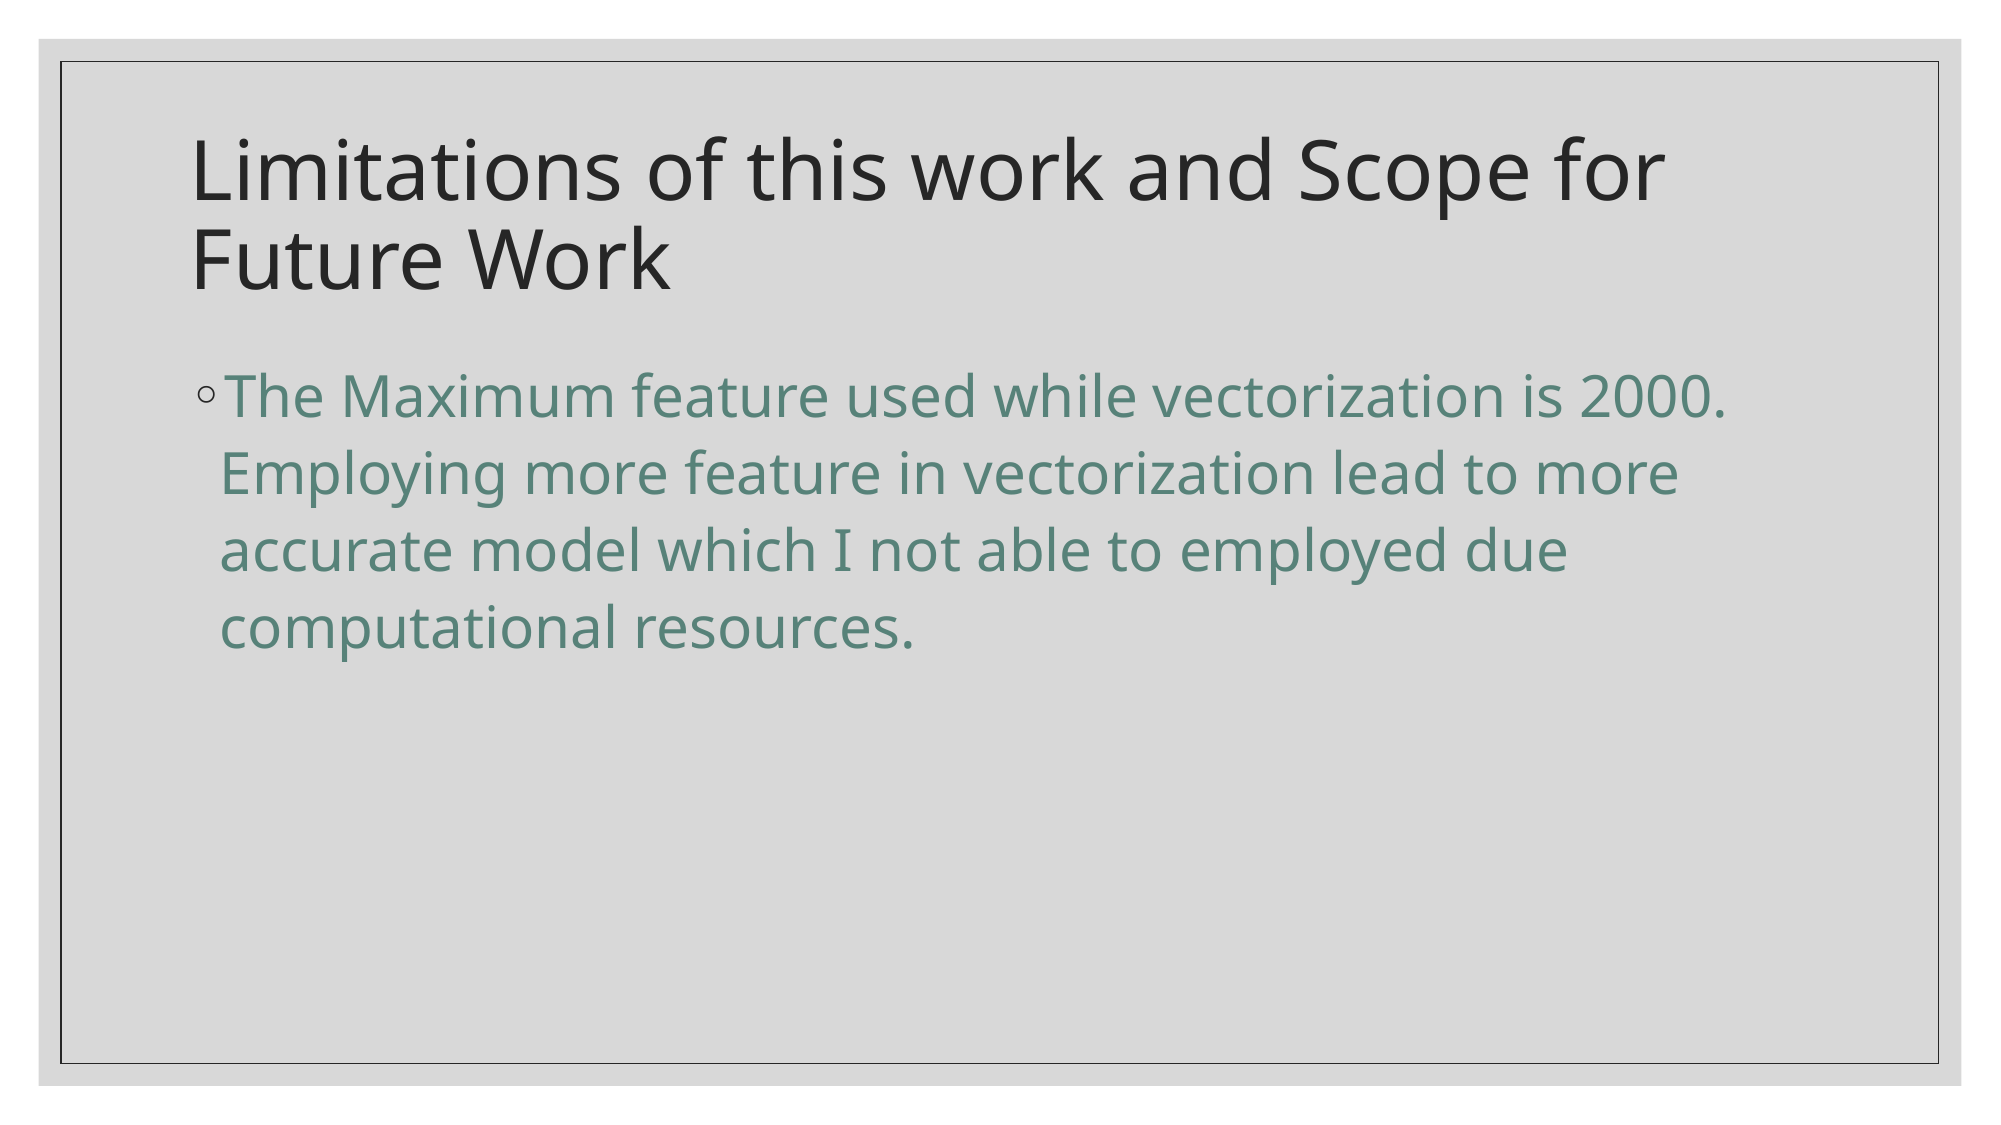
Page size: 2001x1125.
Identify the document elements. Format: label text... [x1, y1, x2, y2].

list The Maximum feature used while vectorization is 2000. Employing more feature in vectorization lead to more accurate model which I not able to employed due computational resources. [174, 345, 1825, 977]
title Limitations of this work and Scope for Future Work [174, 105, 1825, 331]
